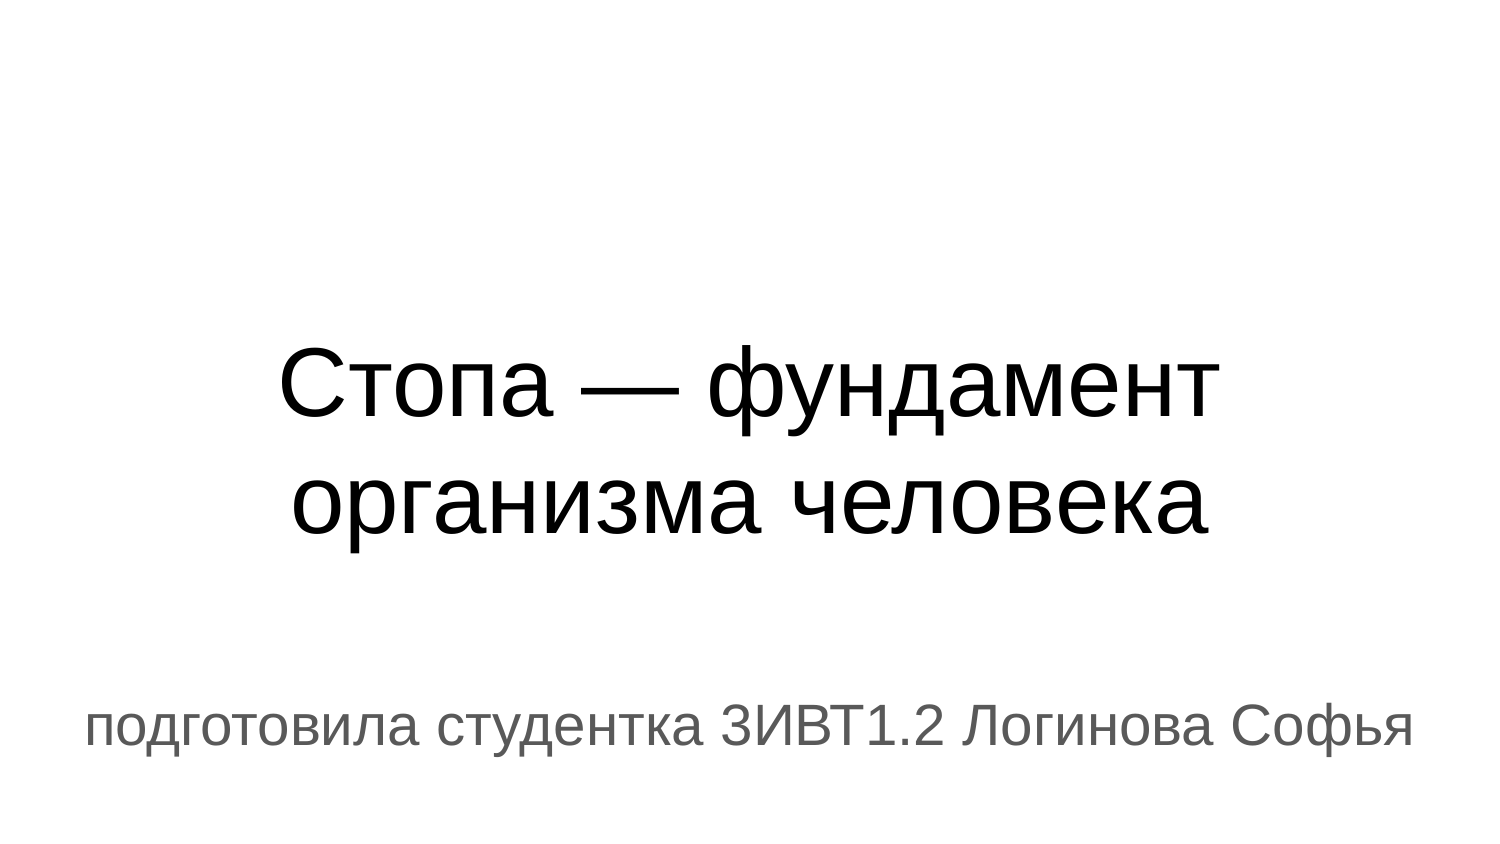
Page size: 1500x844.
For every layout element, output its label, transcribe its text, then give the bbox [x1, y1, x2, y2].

title Стопа — фундамент организма человека [51, 324, 1449, 569]
subtitle подготовила студентка 3ИВТ1.2 Логинова Софья [51, 671, 1449, 802]
